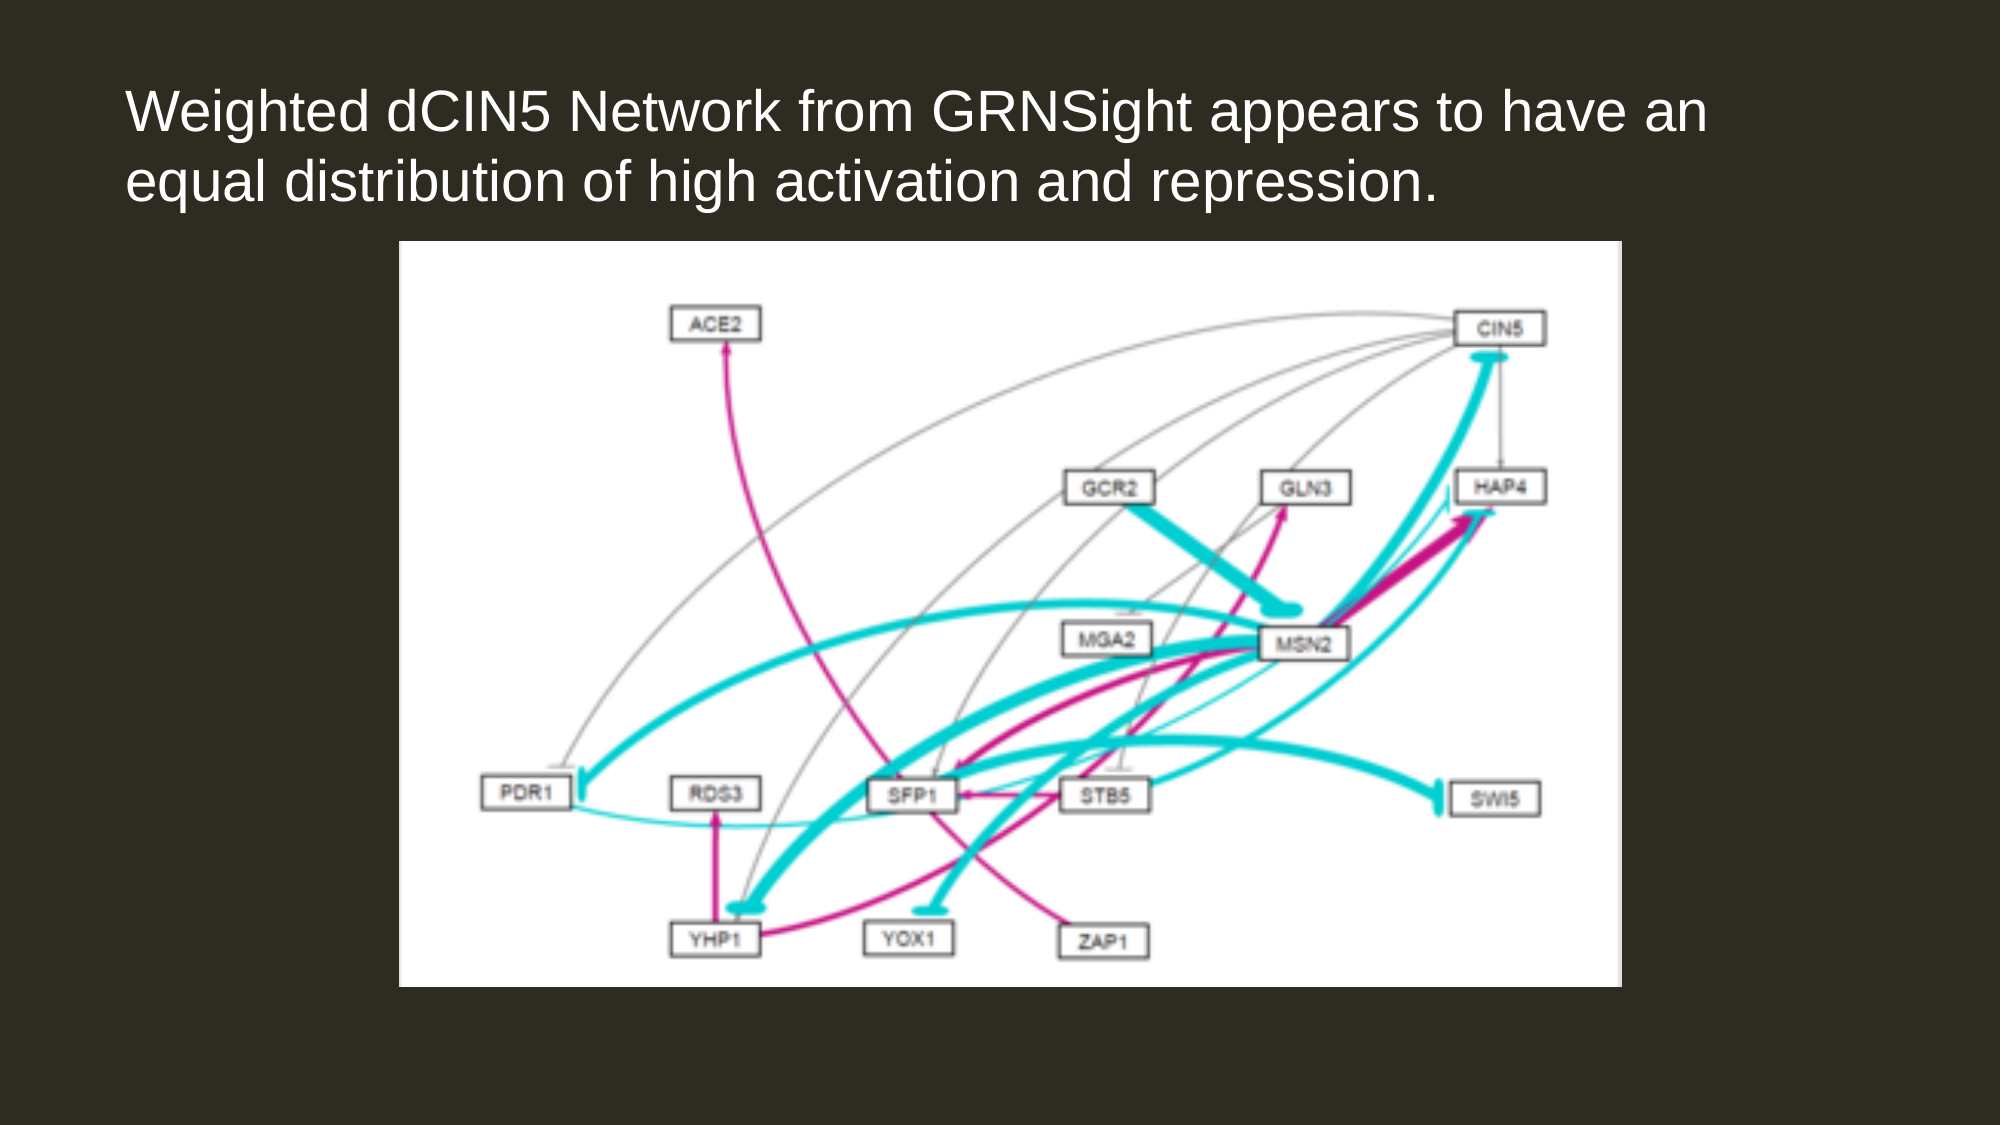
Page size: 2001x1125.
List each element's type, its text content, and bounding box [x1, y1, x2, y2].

picture [399, 240, 1622, 987]
text_box Weighted dCIN5 Network from GRNSight appears to have an equal distribution of high activation and repression. [110, 65, 1853, 221]
